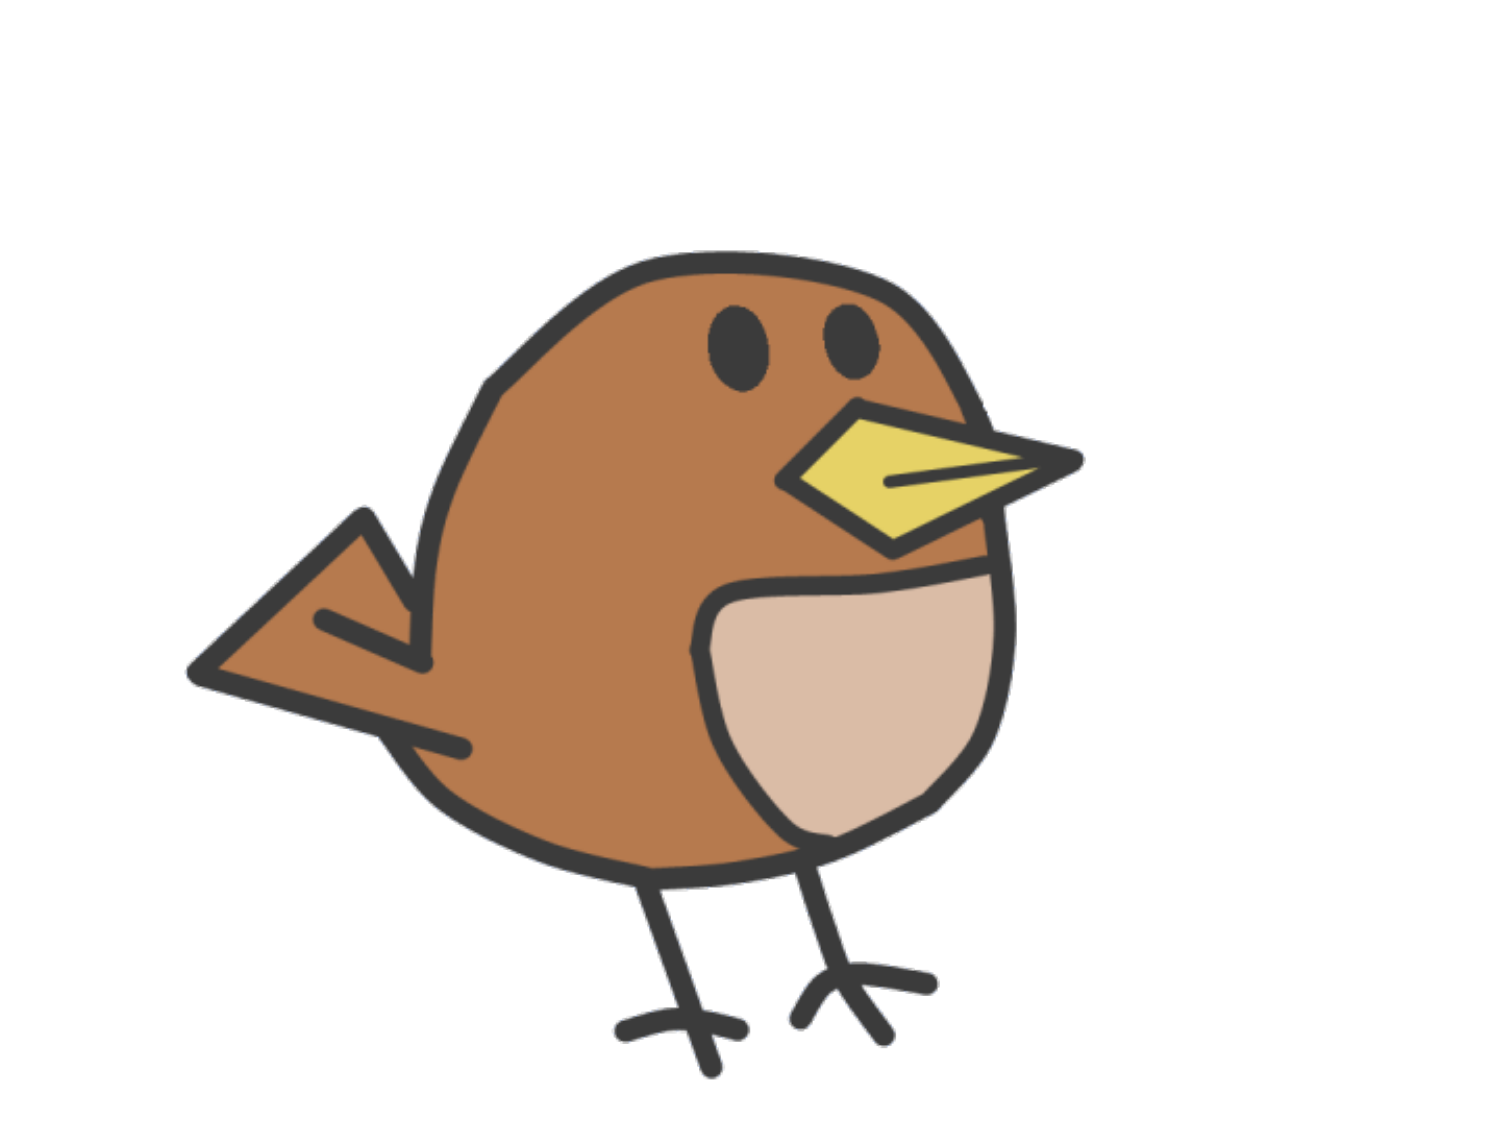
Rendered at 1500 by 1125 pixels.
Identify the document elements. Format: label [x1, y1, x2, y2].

picture [149, 74, 1217, 1125]
